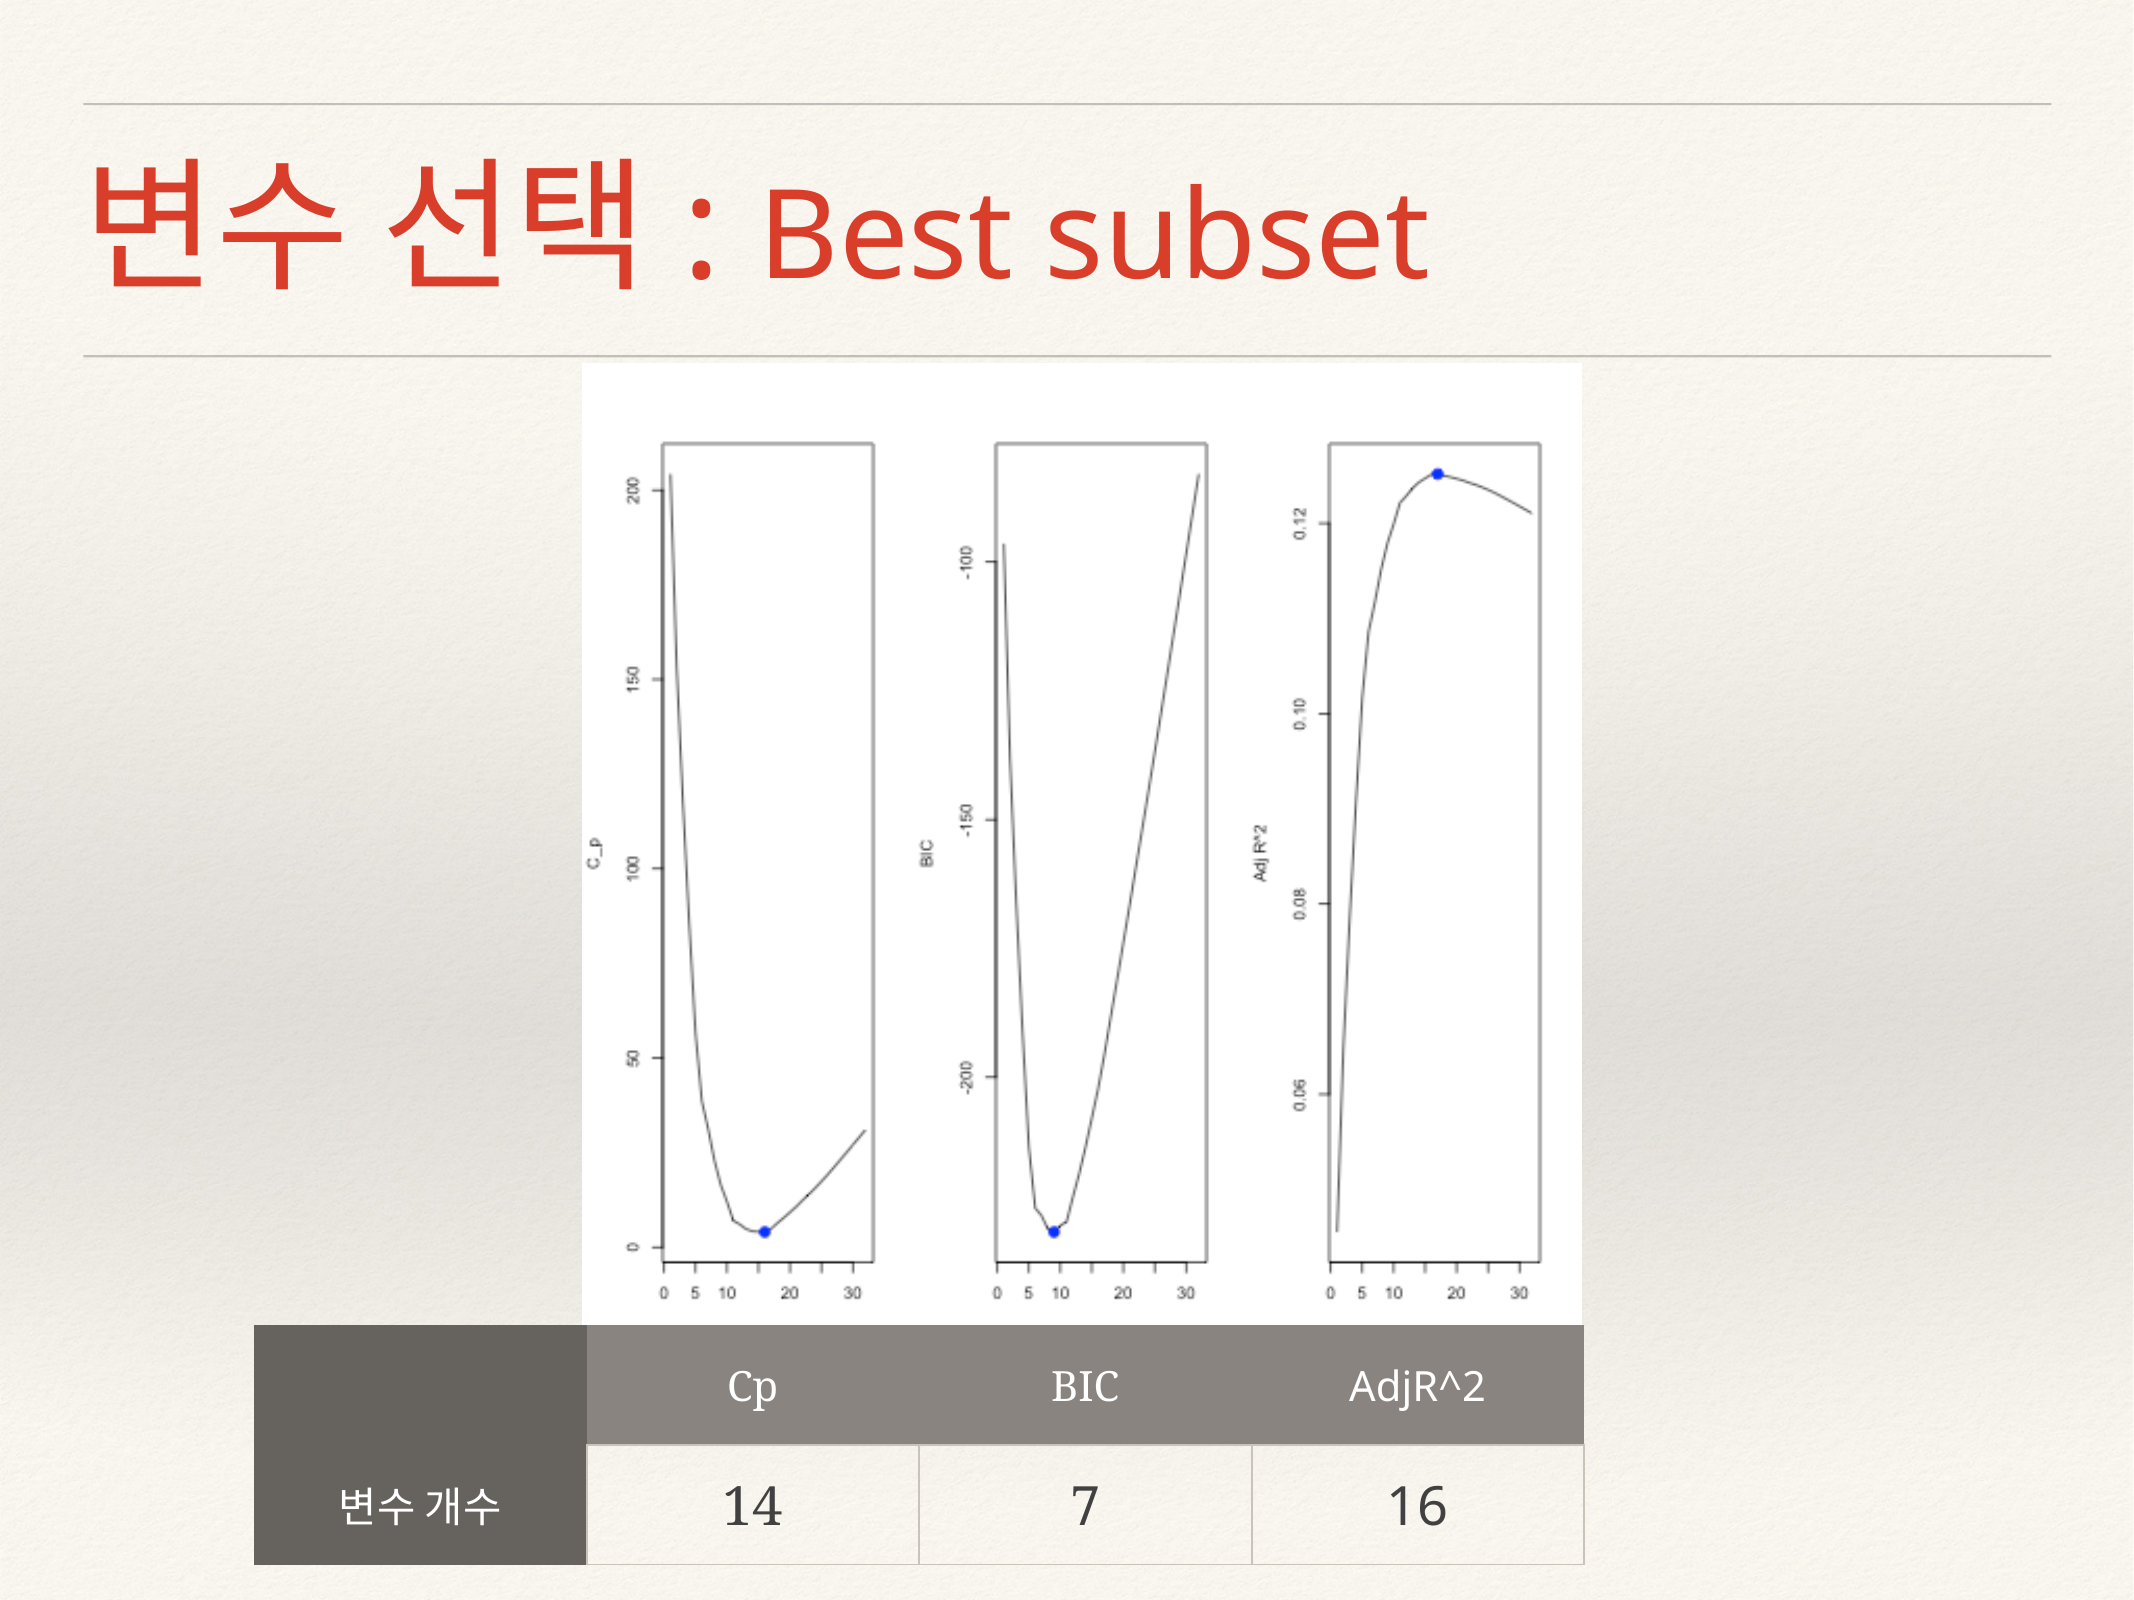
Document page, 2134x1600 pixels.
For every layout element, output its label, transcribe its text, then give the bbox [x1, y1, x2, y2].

table_header BIC [919, 1364, 1252, 1444]
table_header [254, 1325, 587, 1445]
table_cell 변수 개수 [254, 1445, 586, 1565]
table_cell 14 [588, 1446, 918, 1564]
table_cell 16 [1253, 1446, 1583, 1564]
picture [0, 0, 2134, 1600]
table_cell 7 [920, 1446, 1251, 1564]
table_header Cp [587, 1364, 919, 1444]
title 변수 선택: Best subset [82, 130, 2051, 332]
table_header AdjR^2 [1252, 1325, 1584, 1444]
